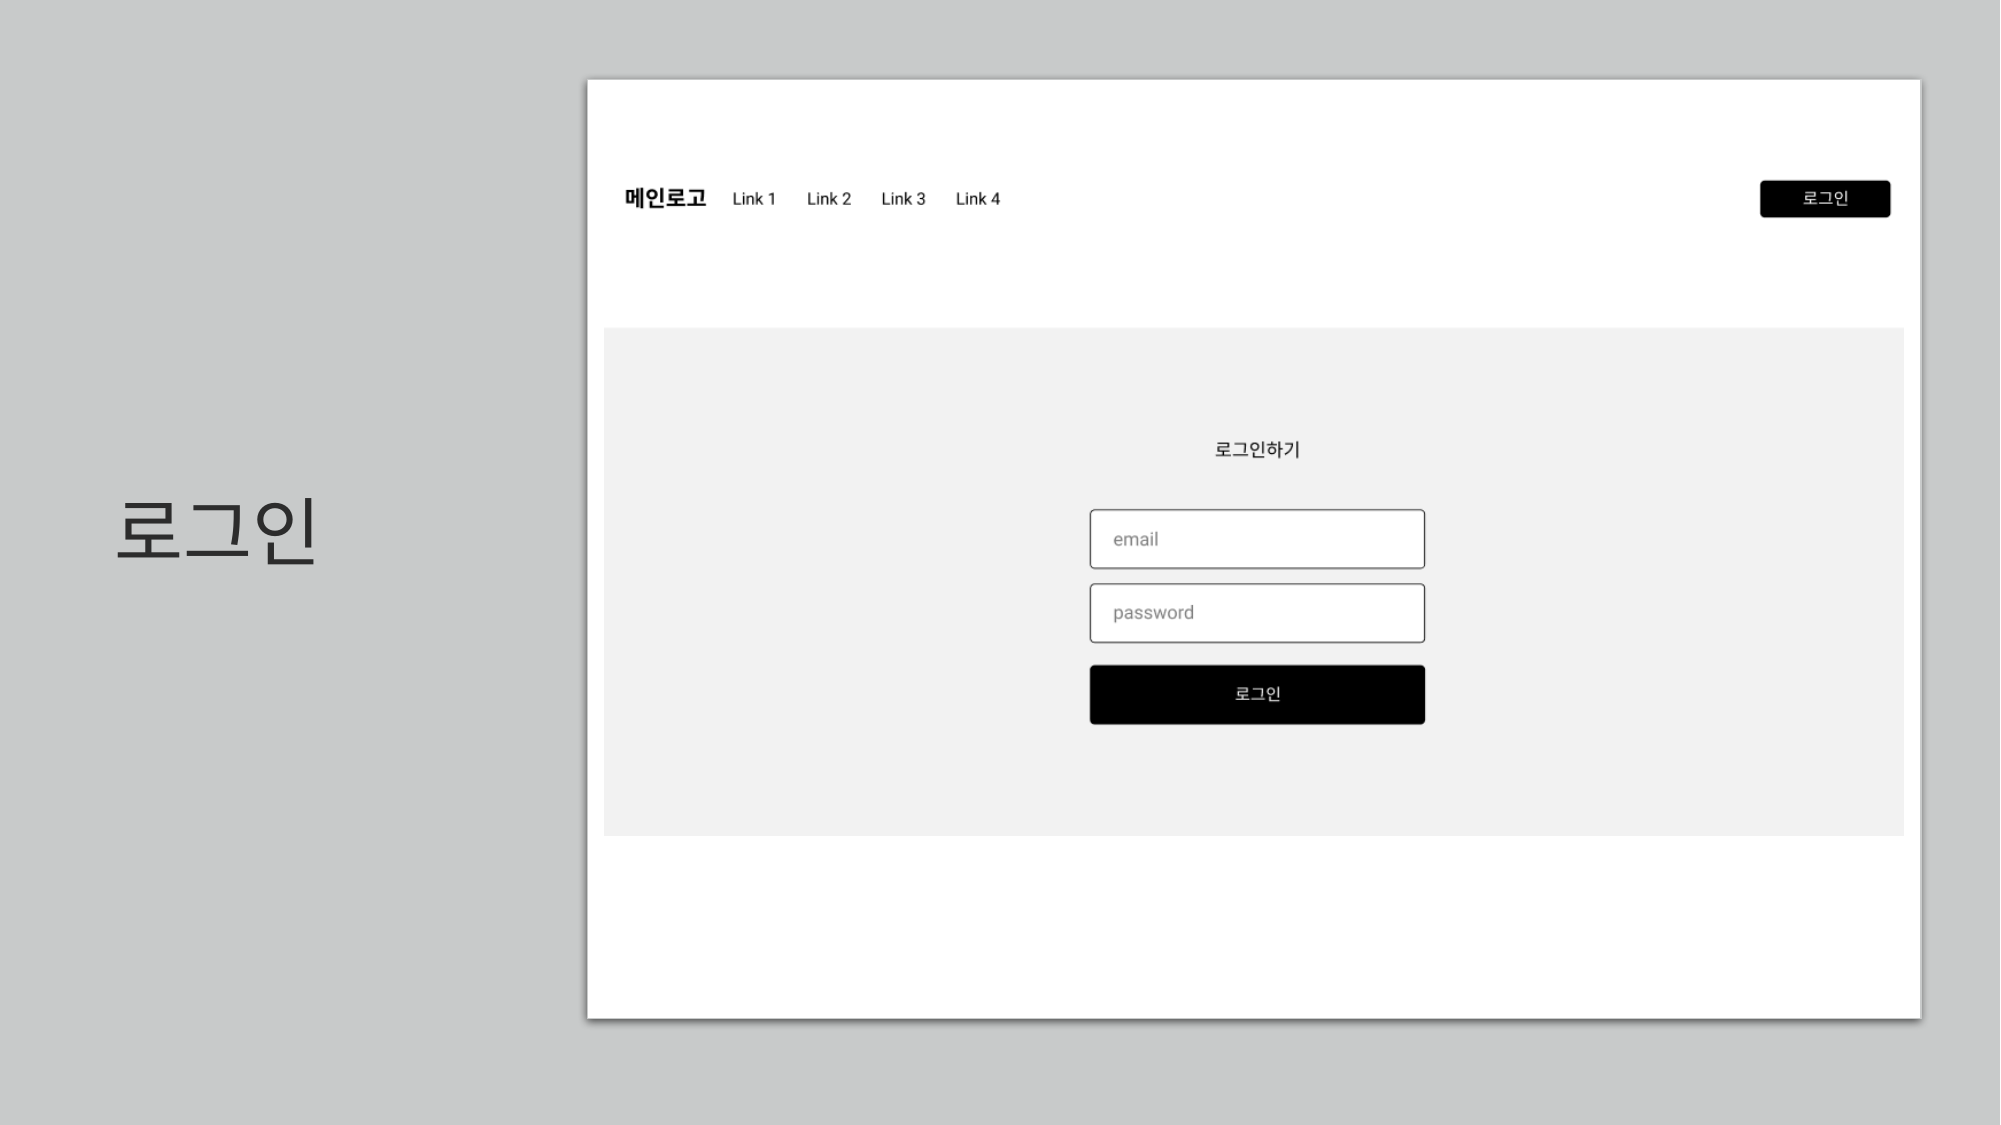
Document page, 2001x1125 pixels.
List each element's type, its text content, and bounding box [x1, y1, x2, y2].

text_box [586, 78, 1922, 1019]
title 로그인 [99, 104, 527, 968]
picture [604, 174, 1904, 836]
text_box [0, 0, 2000, 1125]
